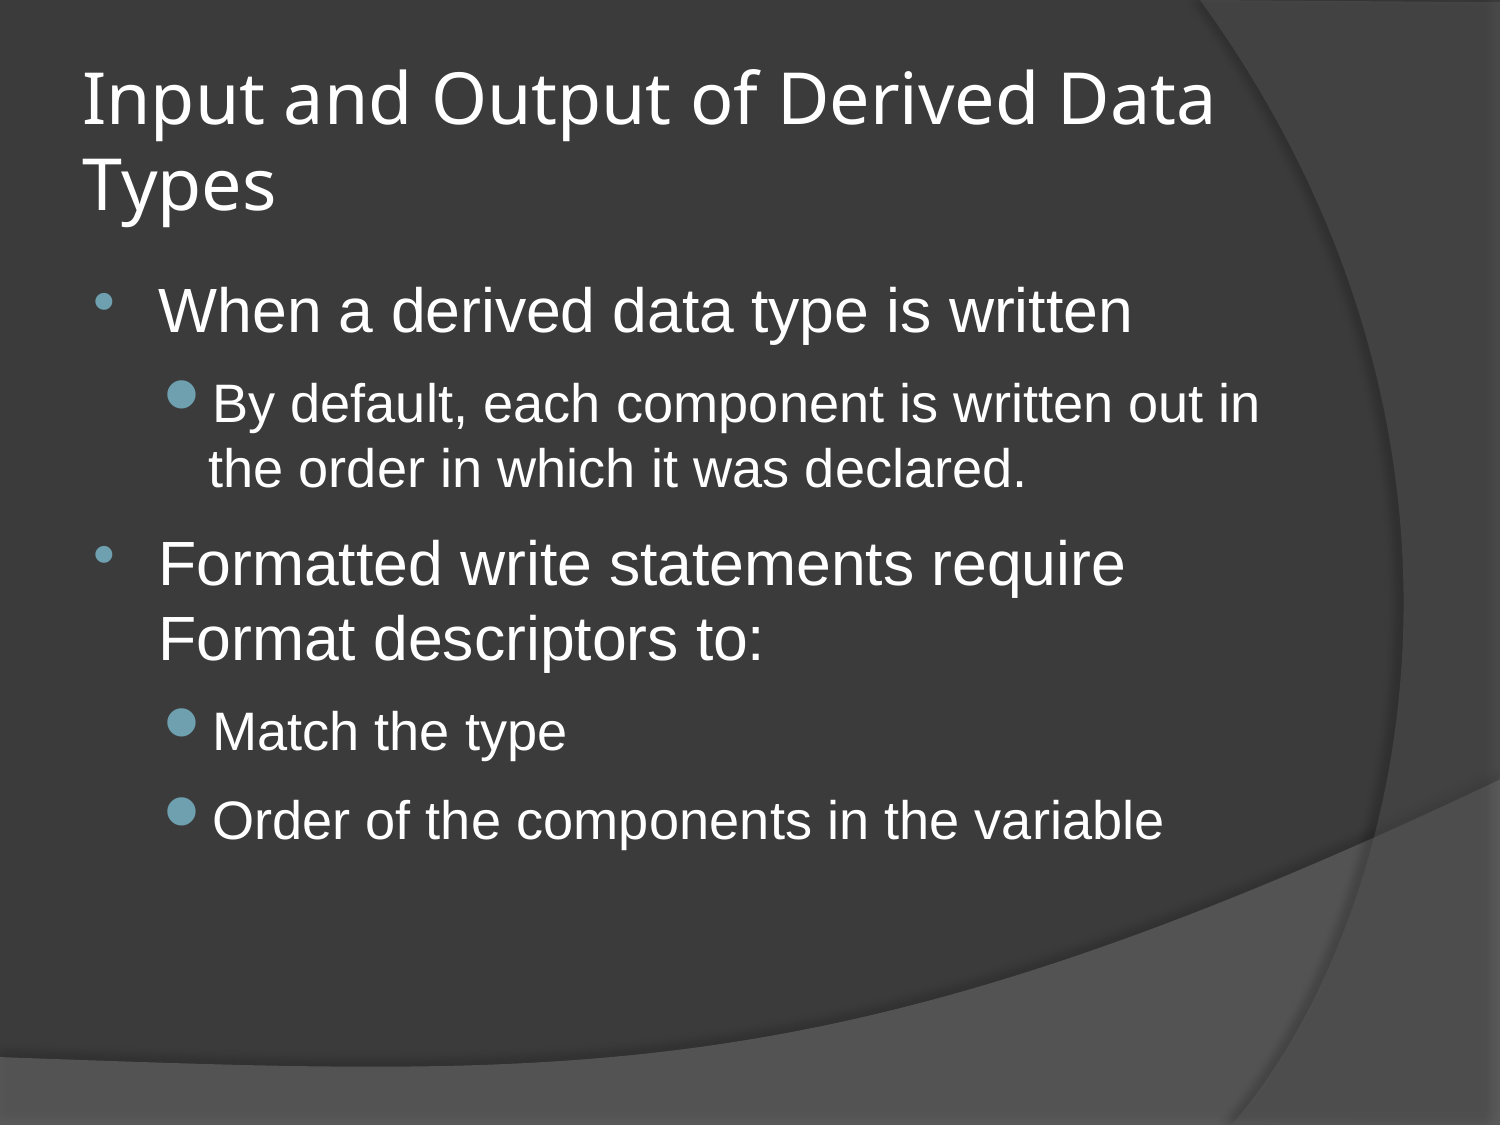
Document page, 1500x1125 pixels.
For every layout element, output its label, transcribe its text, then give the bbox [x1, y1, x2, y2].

title Input and Output of Derived Data Types [75, 45, 1300, 233]
list When a derived data type is written By default, each component is written out in the order in which it was declared. Formatted write statements require Format descriptors to: Match the type Order of the components in the variable [75, 262, 1300, 1005]
